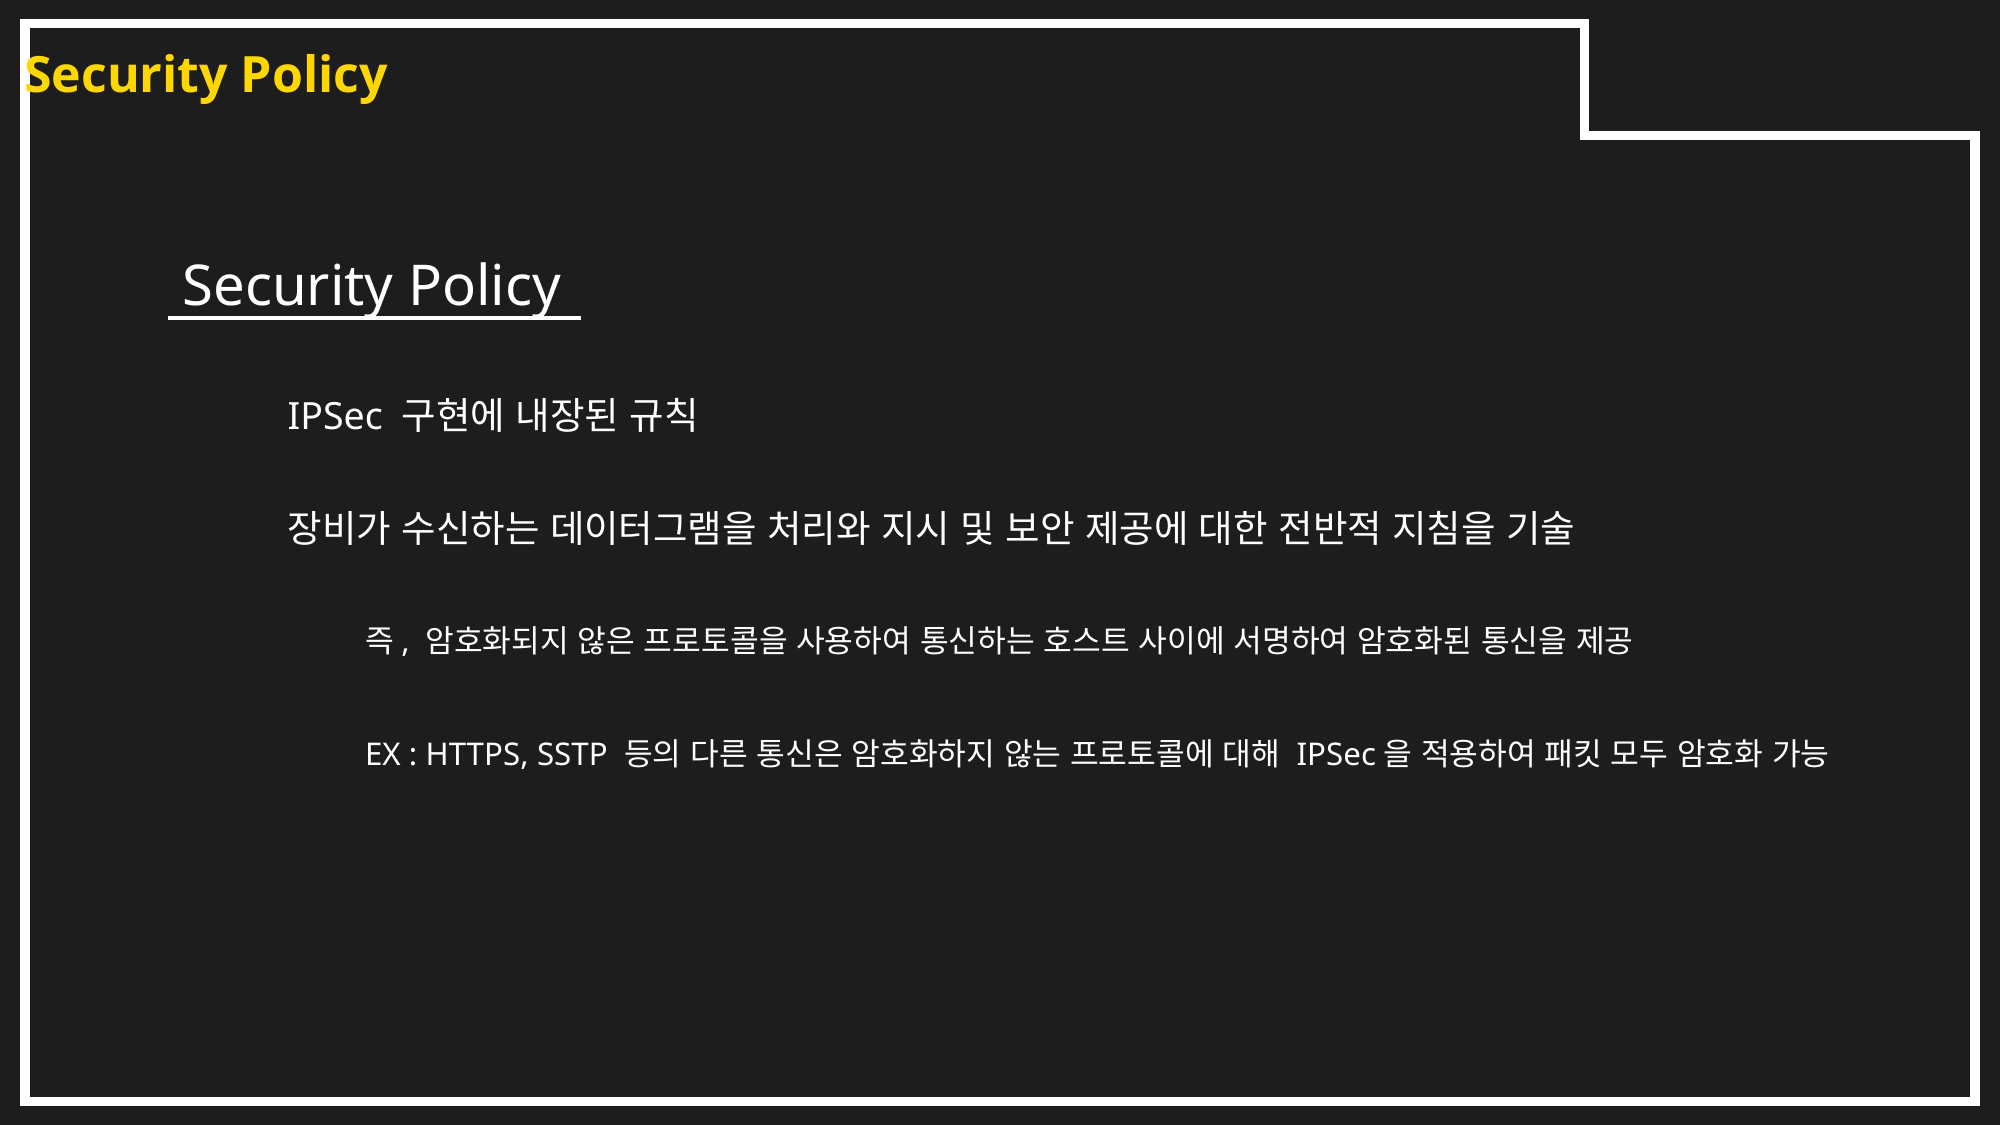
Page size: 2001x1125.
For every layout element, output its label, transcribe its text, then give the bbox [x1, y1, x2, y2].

text_box 즉, 암호화되지 않은 프로토콜을 사용하여 통신하는 호스트 사이에 서명하여 암호화된 통신을 제공 [349, 604, 1905, 676]
text_box EX : HTTPS, SSTP 등의 다른 통신은 암호화하지 않는 프로토콜에 대해 IPSec을 적용하여 패킷 모두 암호화 가능 [349, 717, 1905, 789]
text_box Security Policy [0, 0, 414, 145]
text_box Security Policy [146, 247, 598, 319]
text_box IPSec 구현에 내장된 규칙 [272, 379, 1828, 451]
text_box 장비가 수신하는 데이터그램을 처리와 지시 및 보안 제공에 대한 전반적 지침을 기술 [272, 492, 1828, 563]
